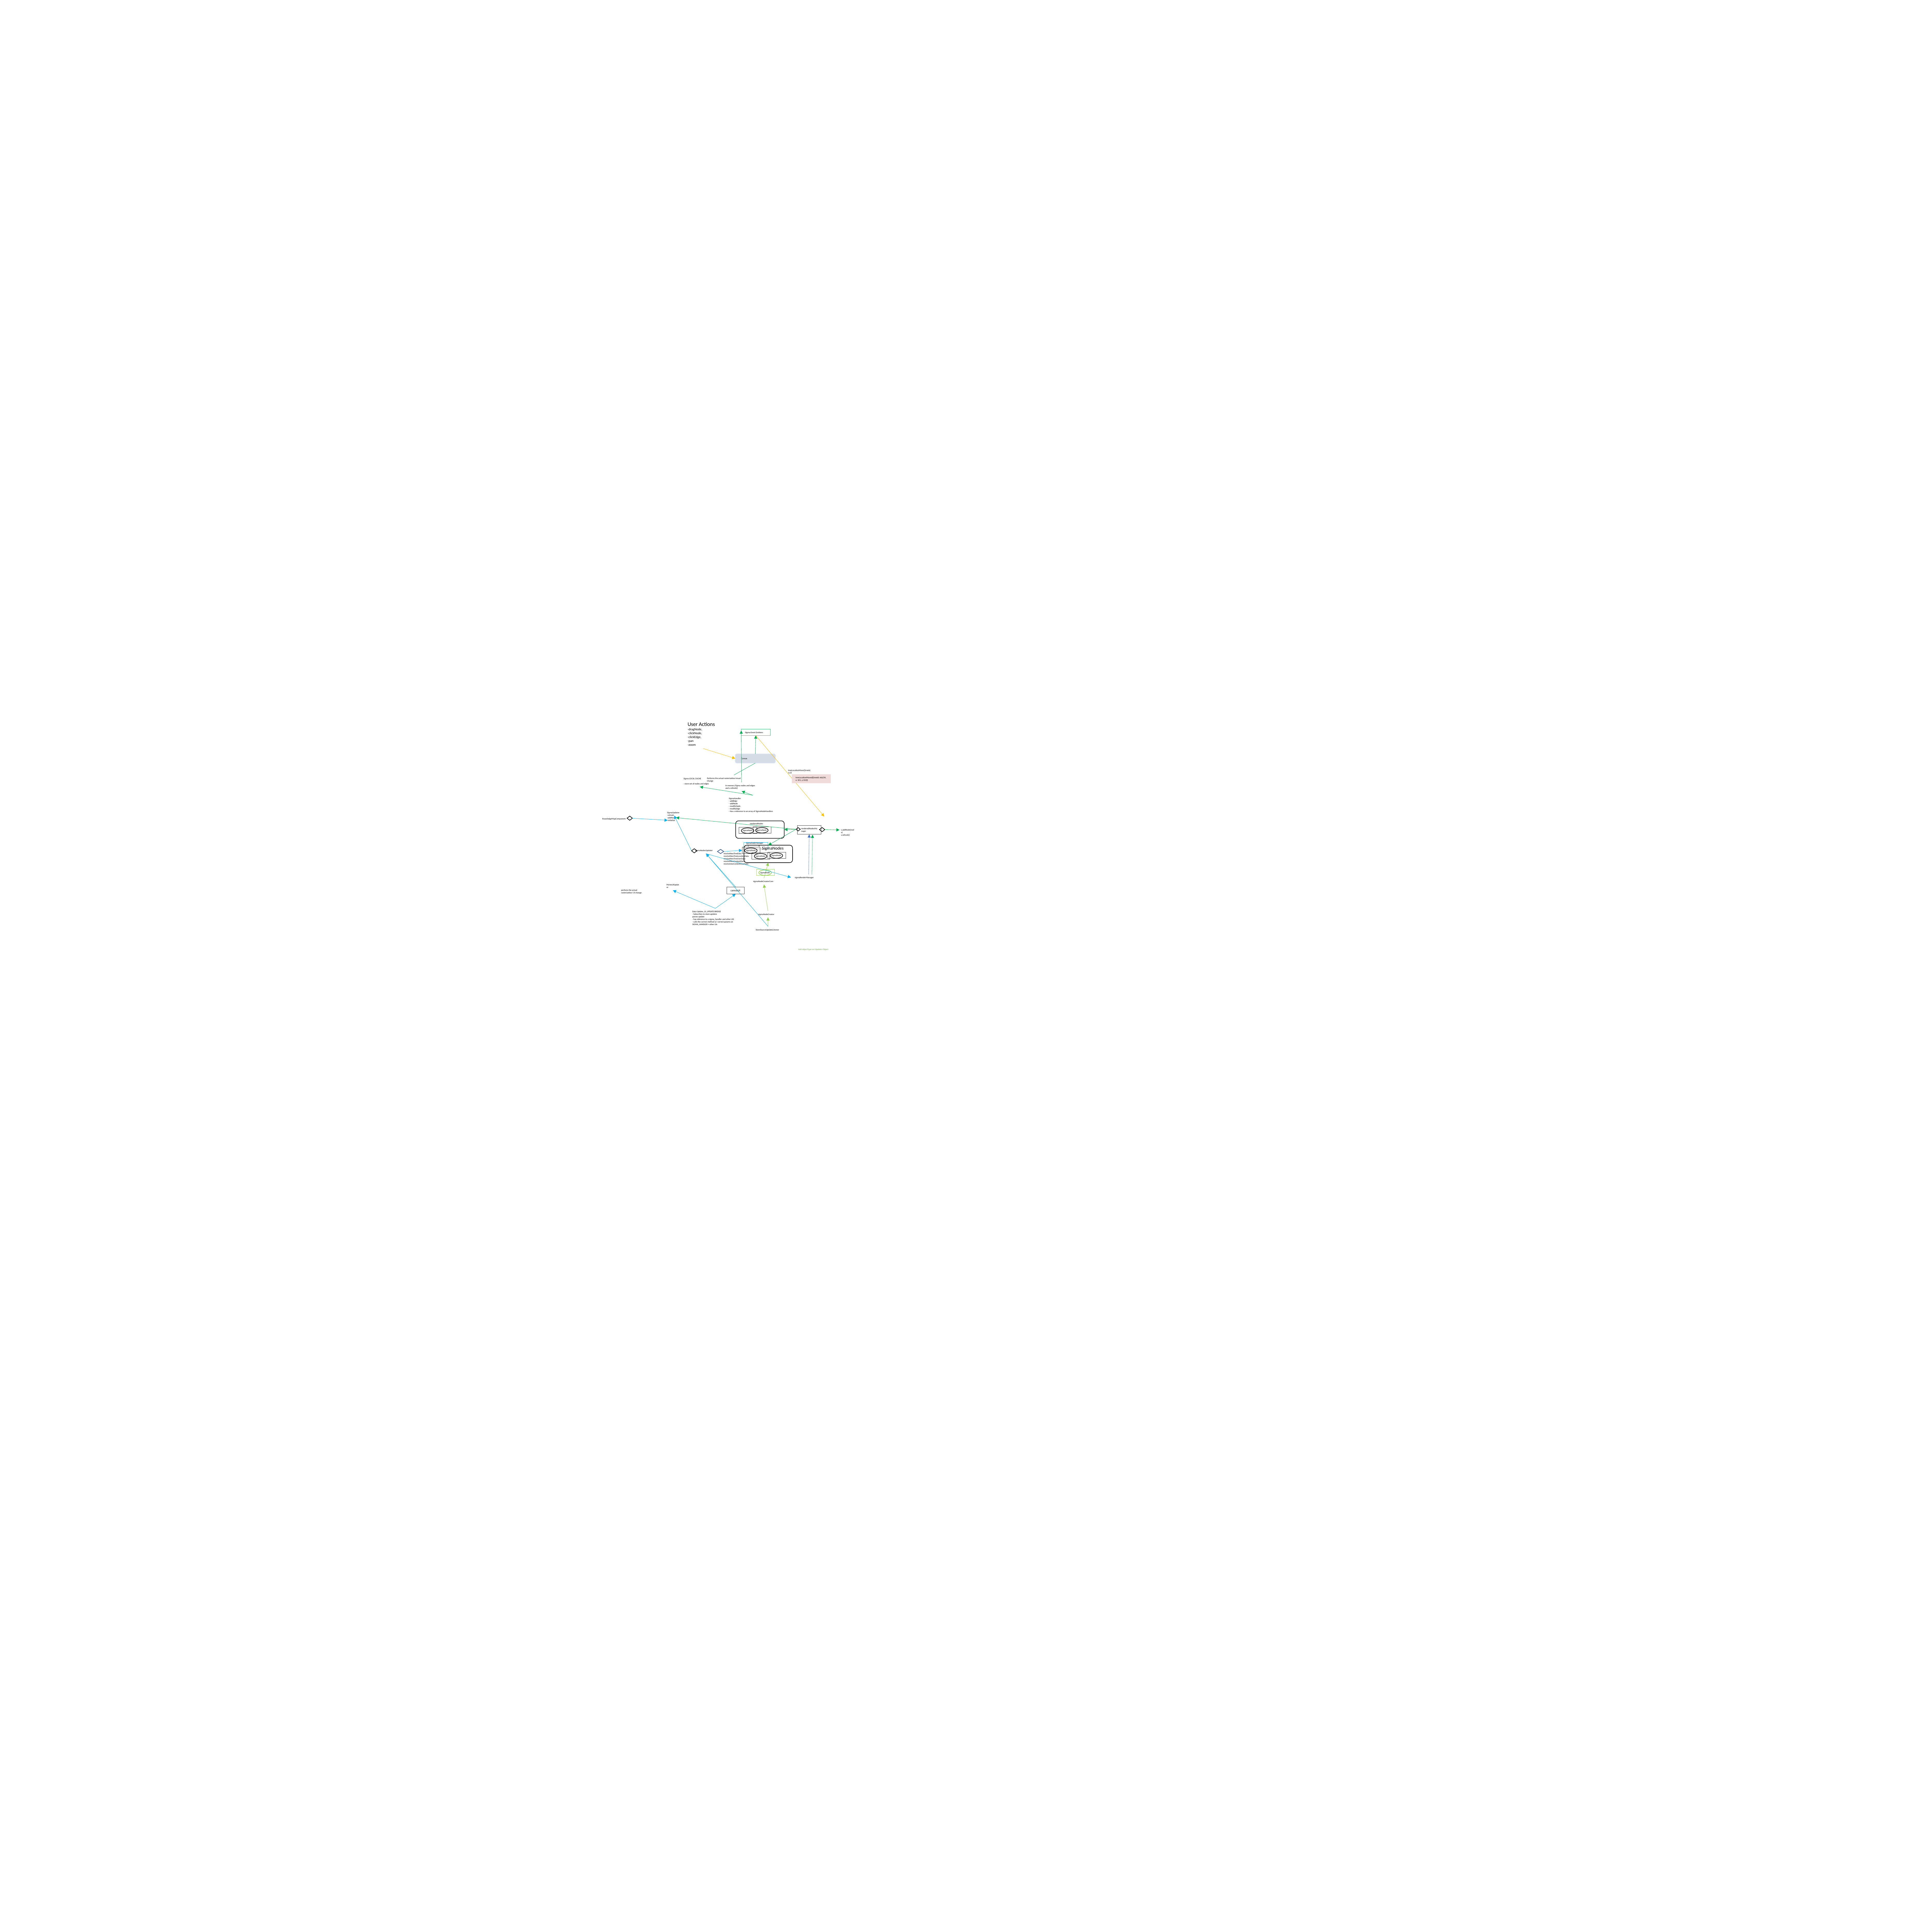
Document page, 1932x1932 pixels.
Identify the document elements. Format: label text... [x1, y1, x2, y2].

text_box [691, 847, 724, 854]
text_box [674, 816, 692, 851]
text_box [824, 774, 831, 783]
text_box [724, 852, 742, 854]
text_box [796, 825, 821, 835]
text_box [808, 835, 809, 874]
text_box StoreSourceUpdateListener [752, 926, 784, 933]
text_box sigmaNodeCreatorCore [768, 878, 779, 885]
text_box sigmaNodeManager [742, 840, 768, 842]
text_box SigmaUpdater -refresh -addNode -initialize [663, 809, 694, 824]
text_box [768, 854, 791, 878]
text_box [760, 845, 793, 863]
text_box [735, 829, 768, 839]
text_box perfoms the actual rasterization/ UI change [617, 887, 649, 896]
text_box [768, 829, 796, 845]
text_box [742, 847, 760, 854]
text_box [700, 787, 753, 795]
text_box KnawledgeMapComponent [598, 815, 631, 822]
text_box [742, 791, 753, 795]
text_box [753, 829, 768, 833]
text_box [703, 749, 735, 759]
text_box sigmaRenderManager [791, 874, 826, 881]
text_box SigmaNodes [792, 843, 799, 852]
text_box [752, 853, 768, 854]
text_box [721, 842, 768, 852]
text_box Performs the actual rasterization/visual Change [703, 775, 756, 784]
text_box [706, 854, 768, 927]
text_box sigmaNodeCreator [768, 911, 782, 917]
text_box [739, 829, 757, 834]
text_box Canvas [742, 753, 756, 763]
text_box PointsUIUpdater [663, 881, 683, 891]
text_box SigmaHandler - addEdge - addNode - modifyNode - modifyEdge - Has a reference to an array of SigmaNodeHandlers [725, 795, 781, 817]
text_box Sigma Event Emitters [741, 729, 770, 736]
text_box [673, 890, 706, 909]
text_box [734, 763, 756, 775]
text_box s.addNode(node) s.refresh() [837, 826, 859, 838]
text_box [821, 827, 825, 832]
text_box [692, 818, 796, 829]
text_box Canvas [735, 753, 741, 763]
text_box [756, 735, 824, 817]
text_box Sigma LOCAL CACHE - store set of nodes and edges [680, 775, 720, 787]
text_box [632, 818, 668, 820]
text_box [768, 852, 786, 854]
text_box In memory Sigma nodes and edges and s.refresh() [722, 784, 756, 791]
text_box User Actions -dragNode, -clickNode, -clickEdge, -pan -zoom [684, 719, 723, 749]
text_box [626, 816, 633, 821]
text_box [812, 835, 813, 875]
text_box Data Update_UI_UPDATE BRIDGE - Subscribes to store updates parses update - has reference to a sigma_handler and other UIS - calls the correct method w/ correct params on SIGMA_HANDLER + other UIs [688, 909, 742, 928]
text_box Add objectType on IUpdates Object [794, 946, 834, 953]
